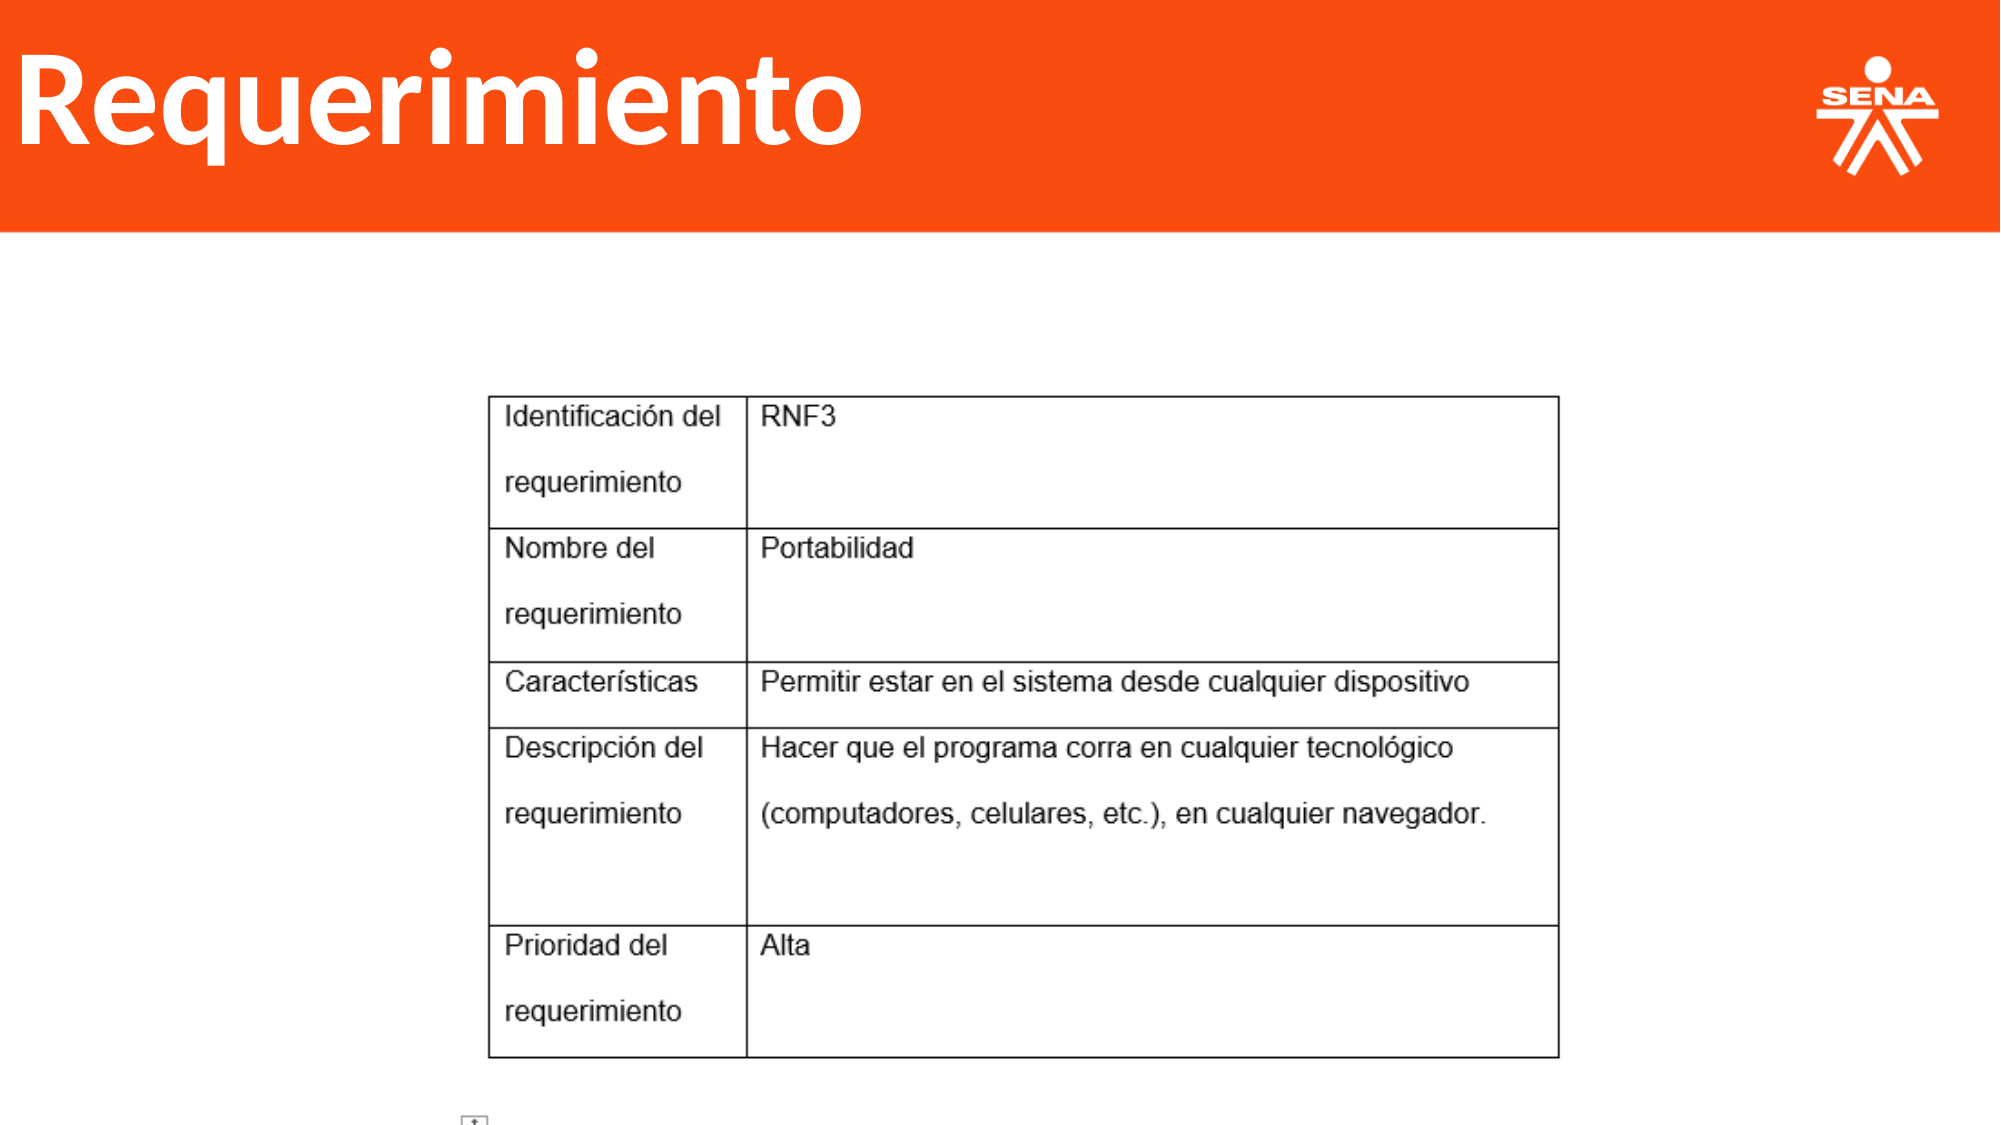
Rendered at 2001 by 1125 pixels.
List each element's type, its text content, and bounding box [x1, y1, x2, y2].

picture [0, 0, 2000, 1125]
text_box Requerimiento [0, 0, 1040, 180]
